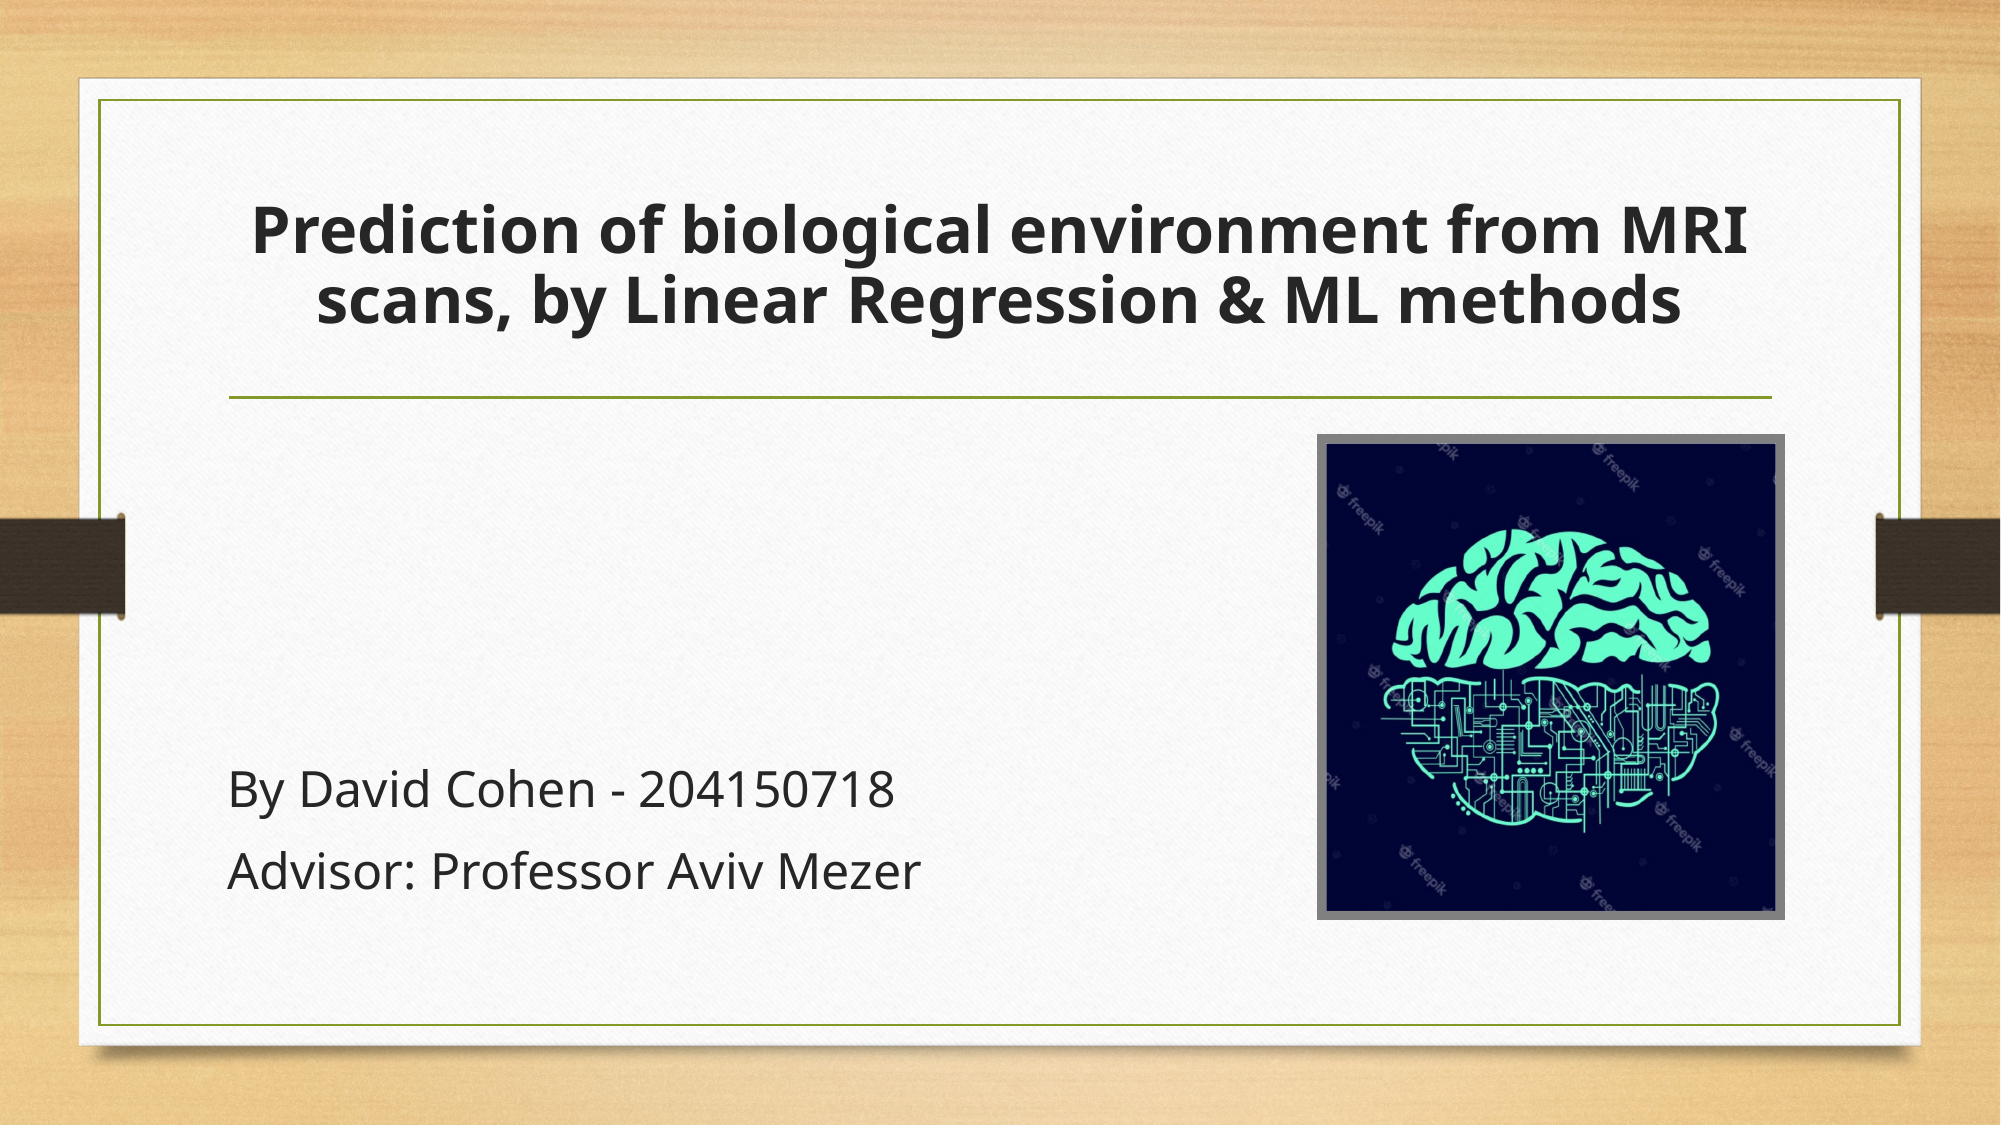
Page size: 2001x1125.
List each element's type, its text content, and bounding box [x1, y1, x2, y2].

picture [0, 0, 2001, 1125]
title Prediction of biological environment from MRI scans, by Linear Regression & ML methods [212, 161, 1788, 375]
list By David Cohen - 204150718 Advisor: Professor Aviv Mezer [212, 419, 1239, 964]
